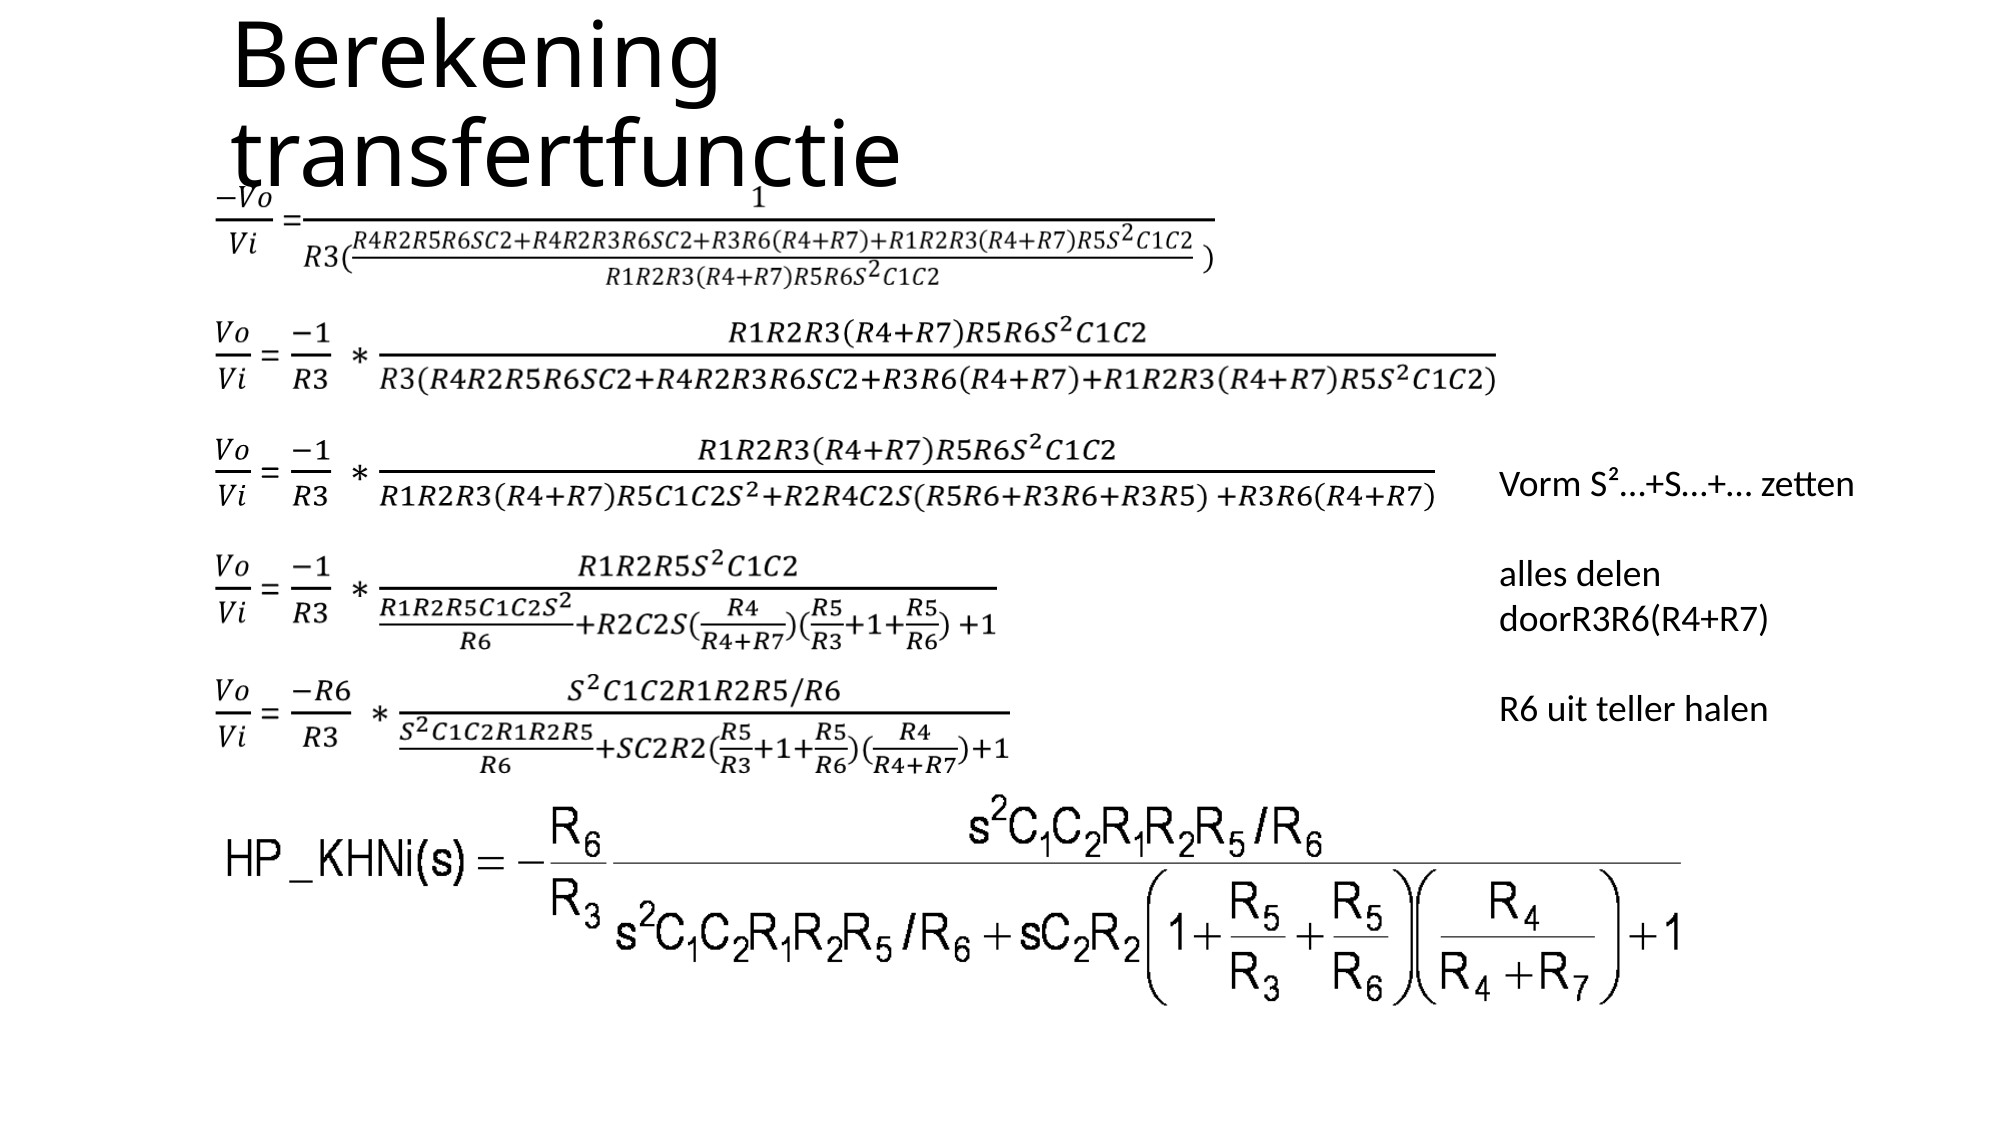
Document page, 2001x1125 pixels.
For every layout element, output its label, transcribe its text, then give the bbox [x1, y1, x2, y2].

text_box [215, 310, 1545, 396]
text_box [215, 544, 1003, 651]
text_box [215, 181, 1225, 292]
text_box Berekening transfertfunctie [215, 42, 1267, 173]
text_box [215, 427, 1446, 513]
text_box [215, 668, 1016, 775]
picture [220, 743, 1722, 1048]
text_box Vorm S²…+S…+… zetten alles delen doorR3R6(R4+R7) R6 uit teller halen [1484, 452, 1945, 737]
